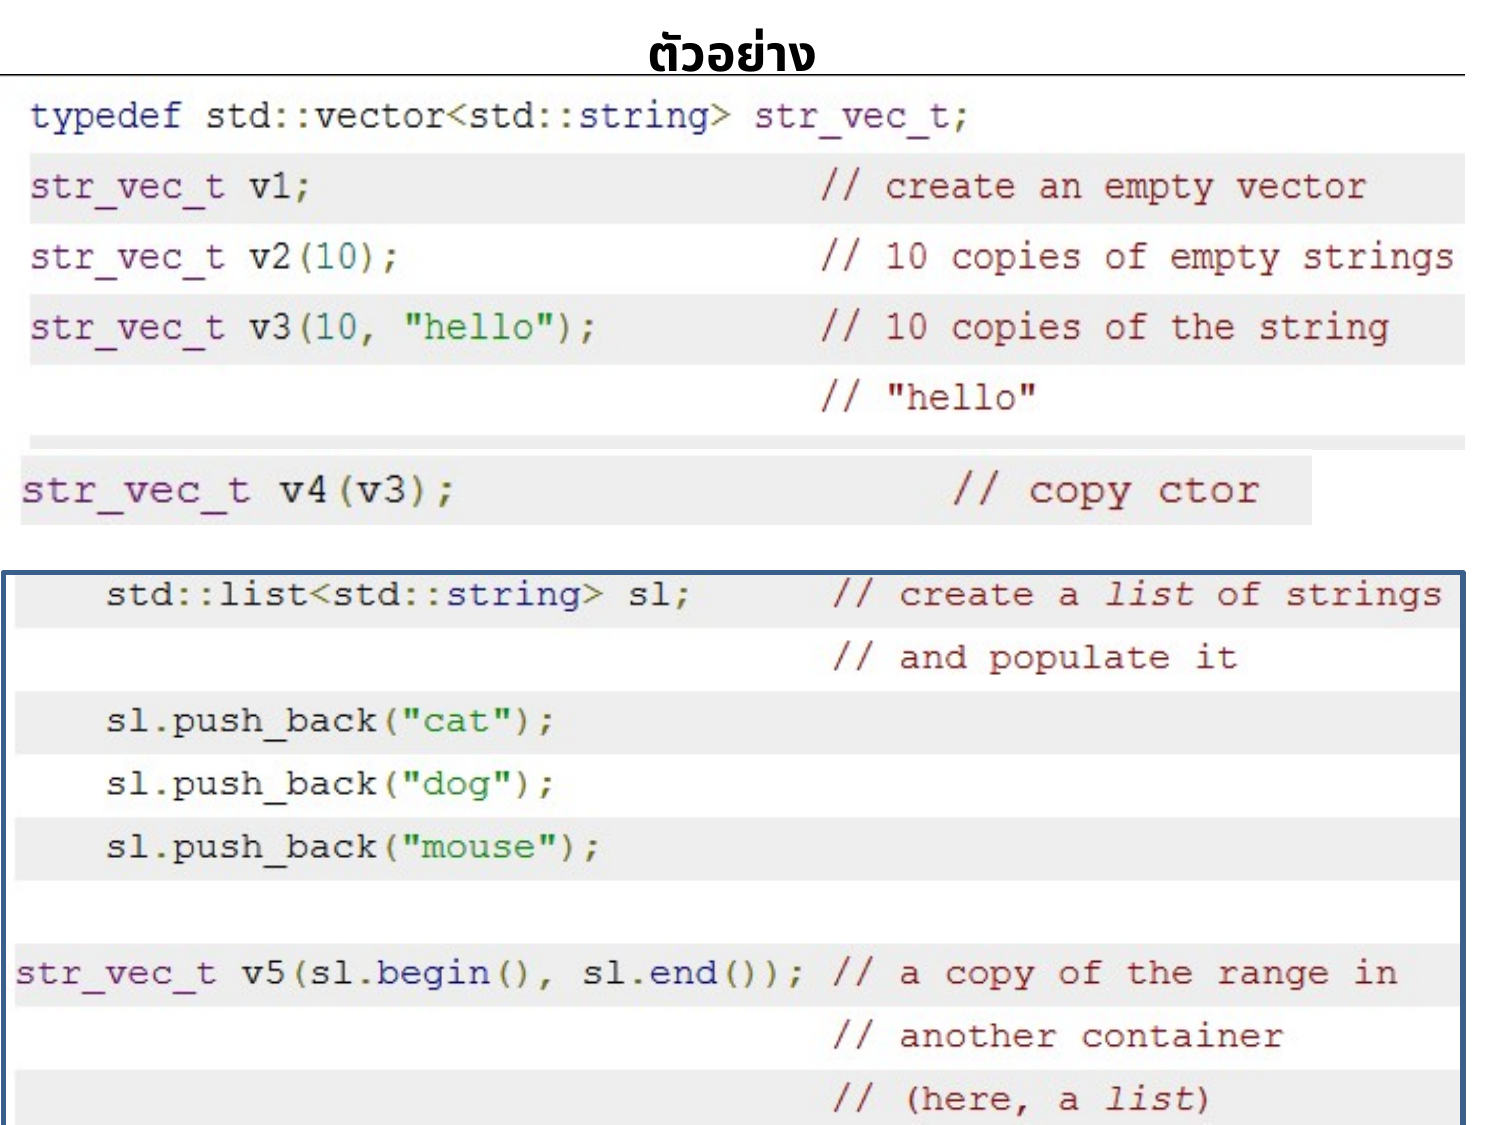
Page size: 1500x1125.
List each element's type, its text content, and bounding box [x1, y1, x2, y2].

picture [5, 574, 1461, 1125]
picture [0, 74, 1465, 525]
text_box ตัวอย่าง [376, 14, 1089, 73]
